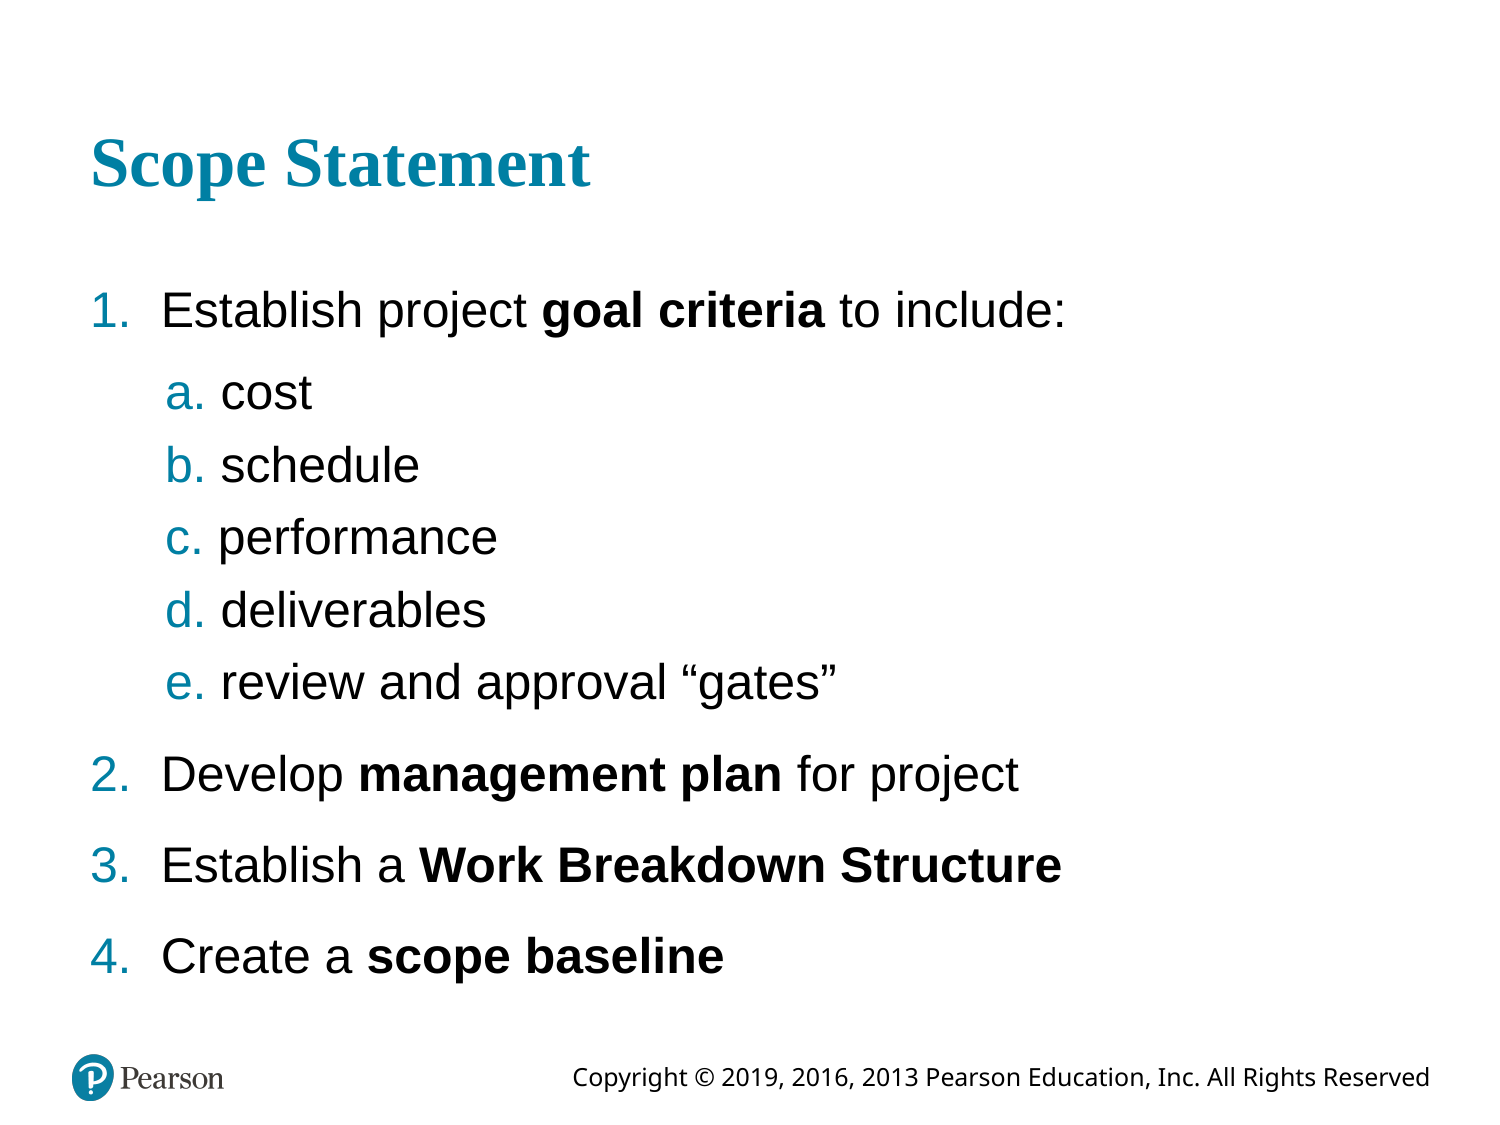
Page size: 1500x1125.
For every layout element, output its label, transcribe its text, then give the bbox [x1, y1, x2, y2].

list Develop management plan for project Establish a Work Breakdown Structure Create a scope baseline [75, 726, 1425, 995]
picture [98, 1054, 224, 1101]
list Establish project goal criteria to include: [75, 262, 1425, 344]
picture [80, 1063, 106, 1088]
picture [72, 1054, 88, 1070]
title Scope Statement [75, 35, 1425, 216]
picture [72, 1087, 83, 1101]
list a. cost b. schedule c. performance d. deliverables e. review and approval “gates” [75, 344, 1425, 719]
